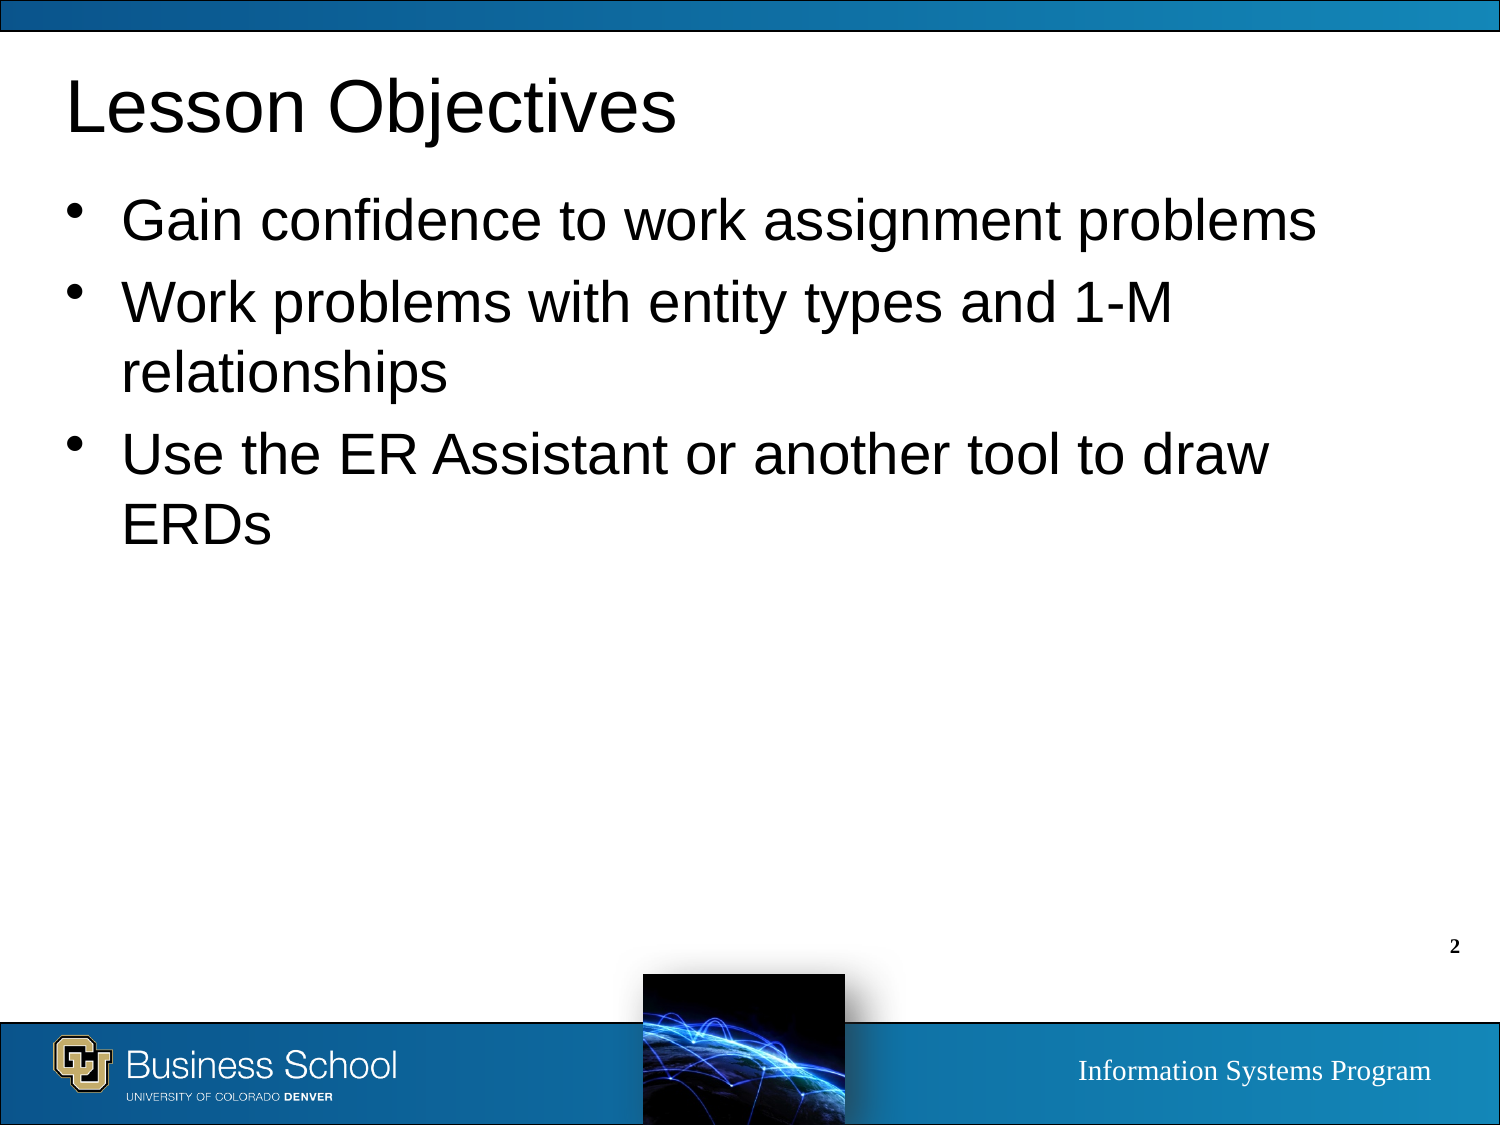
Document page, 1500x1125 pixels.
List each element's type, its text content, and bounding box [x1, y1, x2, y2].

picture [643, 974, 845, 1125]
list Gain confidence to work assignment problems Work problems with entity types and 1-M relationships Use the ER Assistant or another tool to draw ERDs [49, 174, 1426, 913]
title Lesson Objectives [49, 49, 1426, 163]
picture [53, 1034, 396, 1101]
